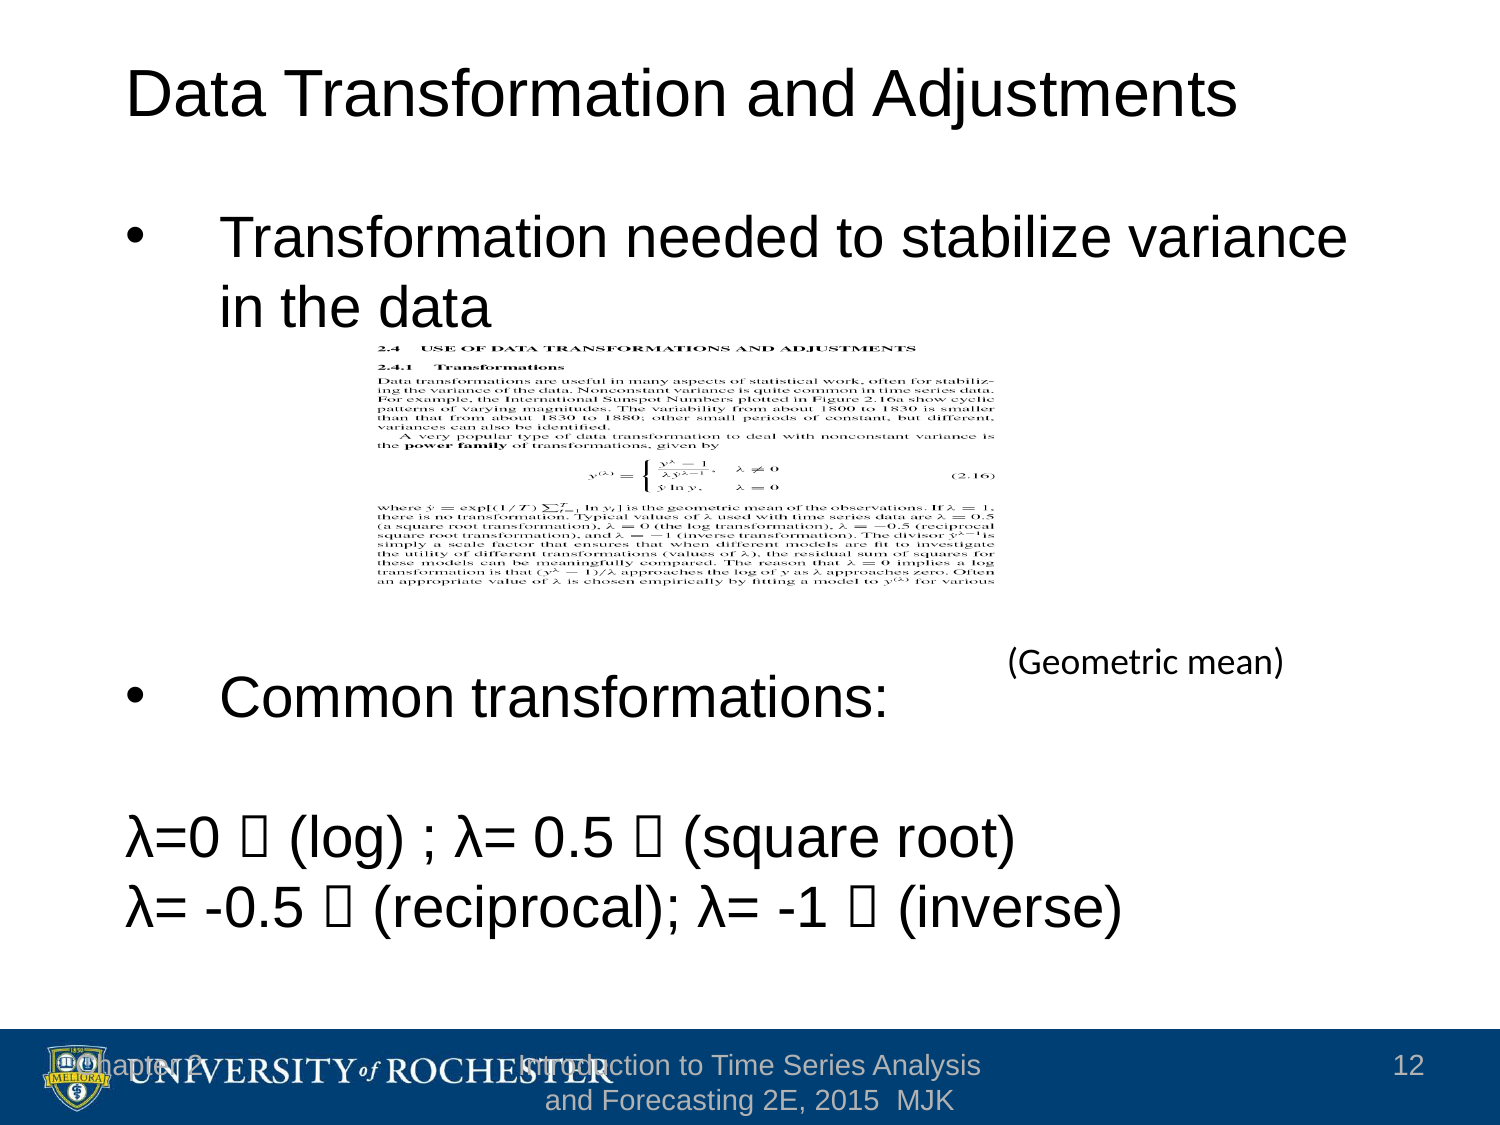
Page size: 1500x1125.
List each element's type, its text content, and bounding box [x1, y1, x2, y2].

text_box (Geometric mean) [992, 629, 1300, 690]
picture [0, 1029, 1500, 1125]
footer Introduction to Time Series Analysis and Forecasting 2E, 2015 MJK [510, 1046, 990, 1103]
slide_number 12 [1080, 1046, 1425, 1103]
title Data Transformation and Adjustments [125, 50, 1365, 131]
slide_number Chapter 2 [75, 1046, 420, 1103]
picture [348, 340, 1009, 589]
